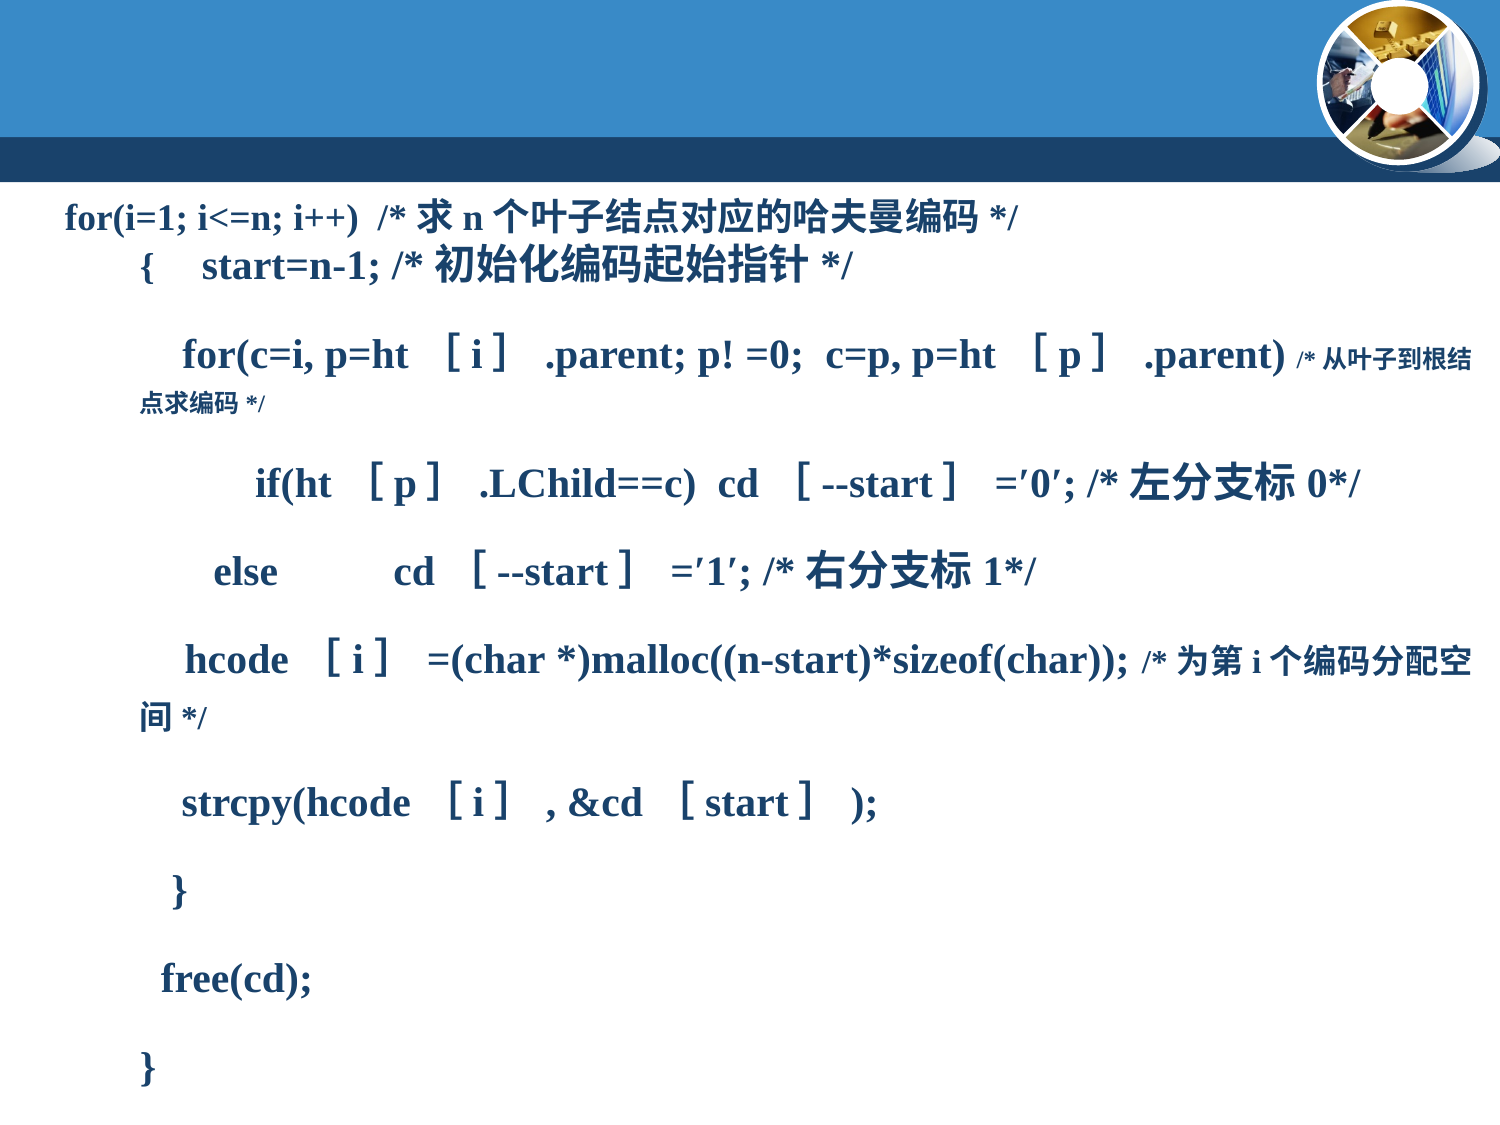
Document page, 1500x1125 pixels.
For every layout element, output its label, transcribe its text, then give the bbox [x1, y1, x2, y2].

picture [1418, 29, 1474, 137]
text_box for(i=1; i<=n; i++) /*求n个叶子结点对应的哈夫曼编码*/ { start=n-1; /*初始化编码起始指针*/ for(c=i, p=ht［i］.parent; p! =0; c=p, p=ht［p］.parent) /*从叶子到根结点求编码*/ if(ht［p］.LChild==c) cd［--start］=′0′; /*左分支标0*/ else cd［--start］=′1′; /*右分支标1*/ hcode［i］=(char *)malloc((n-start)*sizeof(char)); /*为第i个编码分配空间*/ strcpy(hcode［i］, &cd［start］); } free(cd); } [49, 185, 1488, 1097]
picture [1347, 6, 1448, 63]
picture [1345, 105, 1449, 160]
picture [1322, 30, 1379, 134]
